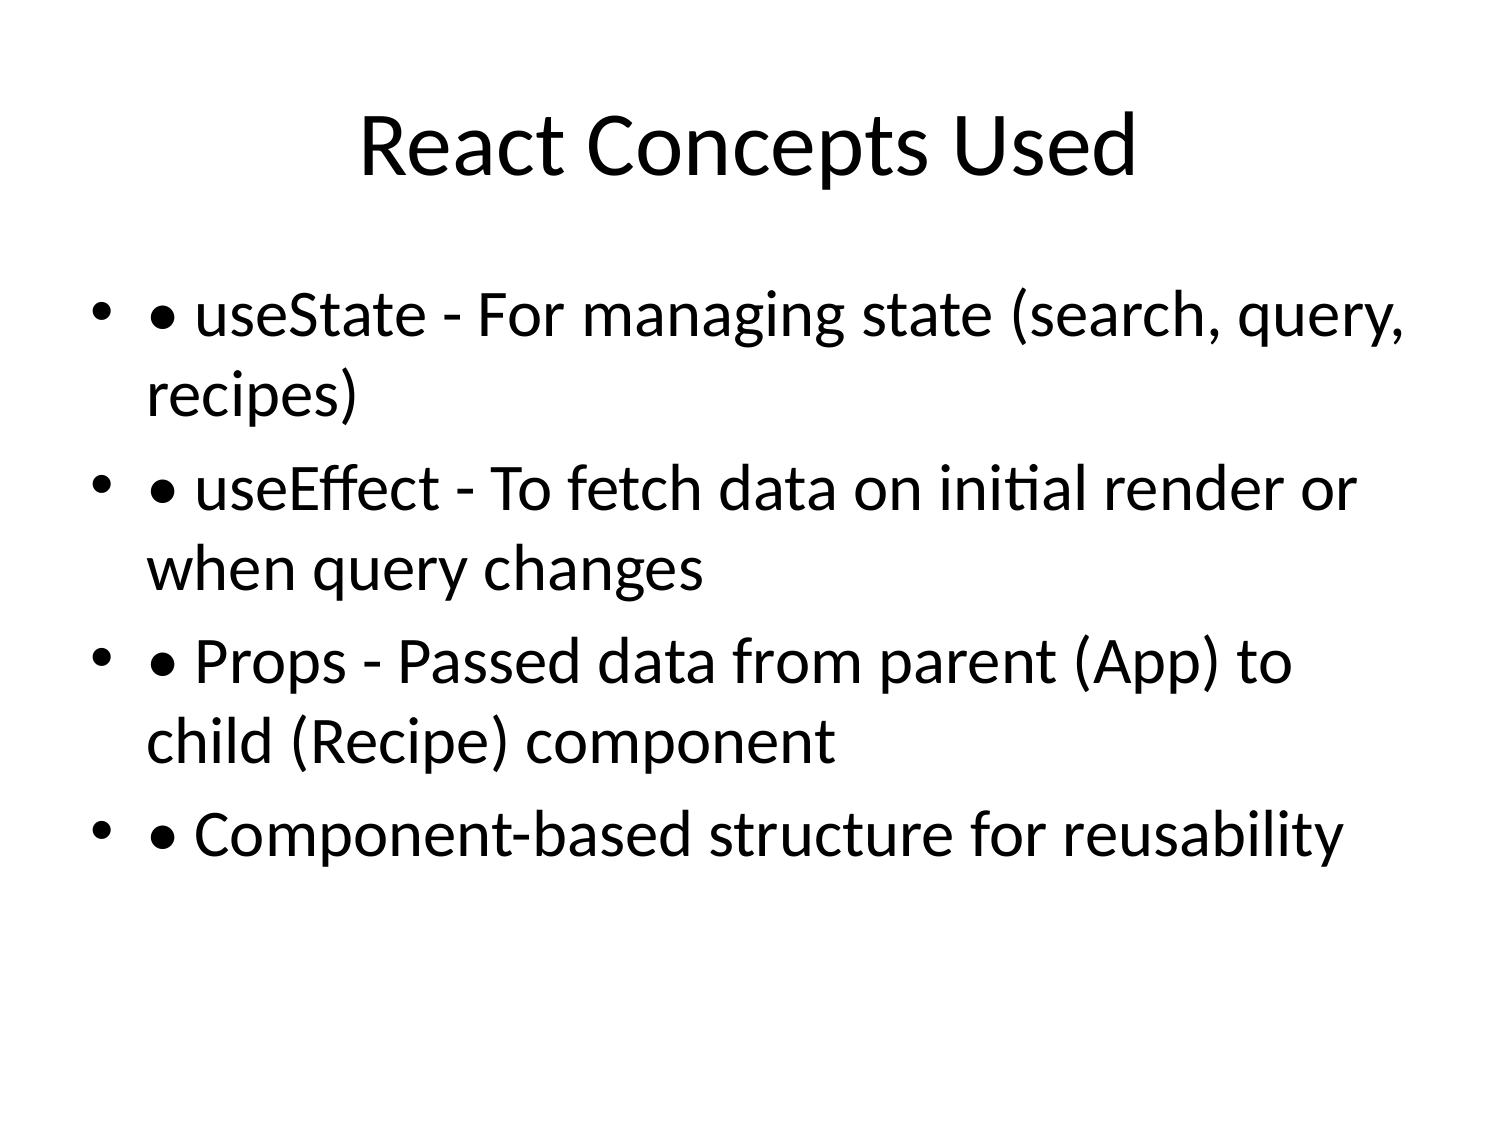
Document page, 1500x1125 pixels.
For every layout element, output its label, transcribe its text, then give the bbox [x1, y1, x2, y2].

list • useState - For managing state (search, query, recipes) • useEffect - To fetch data on initial render or when query changes • Props - Passed data from parent (App) to child (Recipe) component • Component-based structure for reusability [75, 262, 1425, 1005]
title React Concepts Used [75, 45, 1425, 233]
